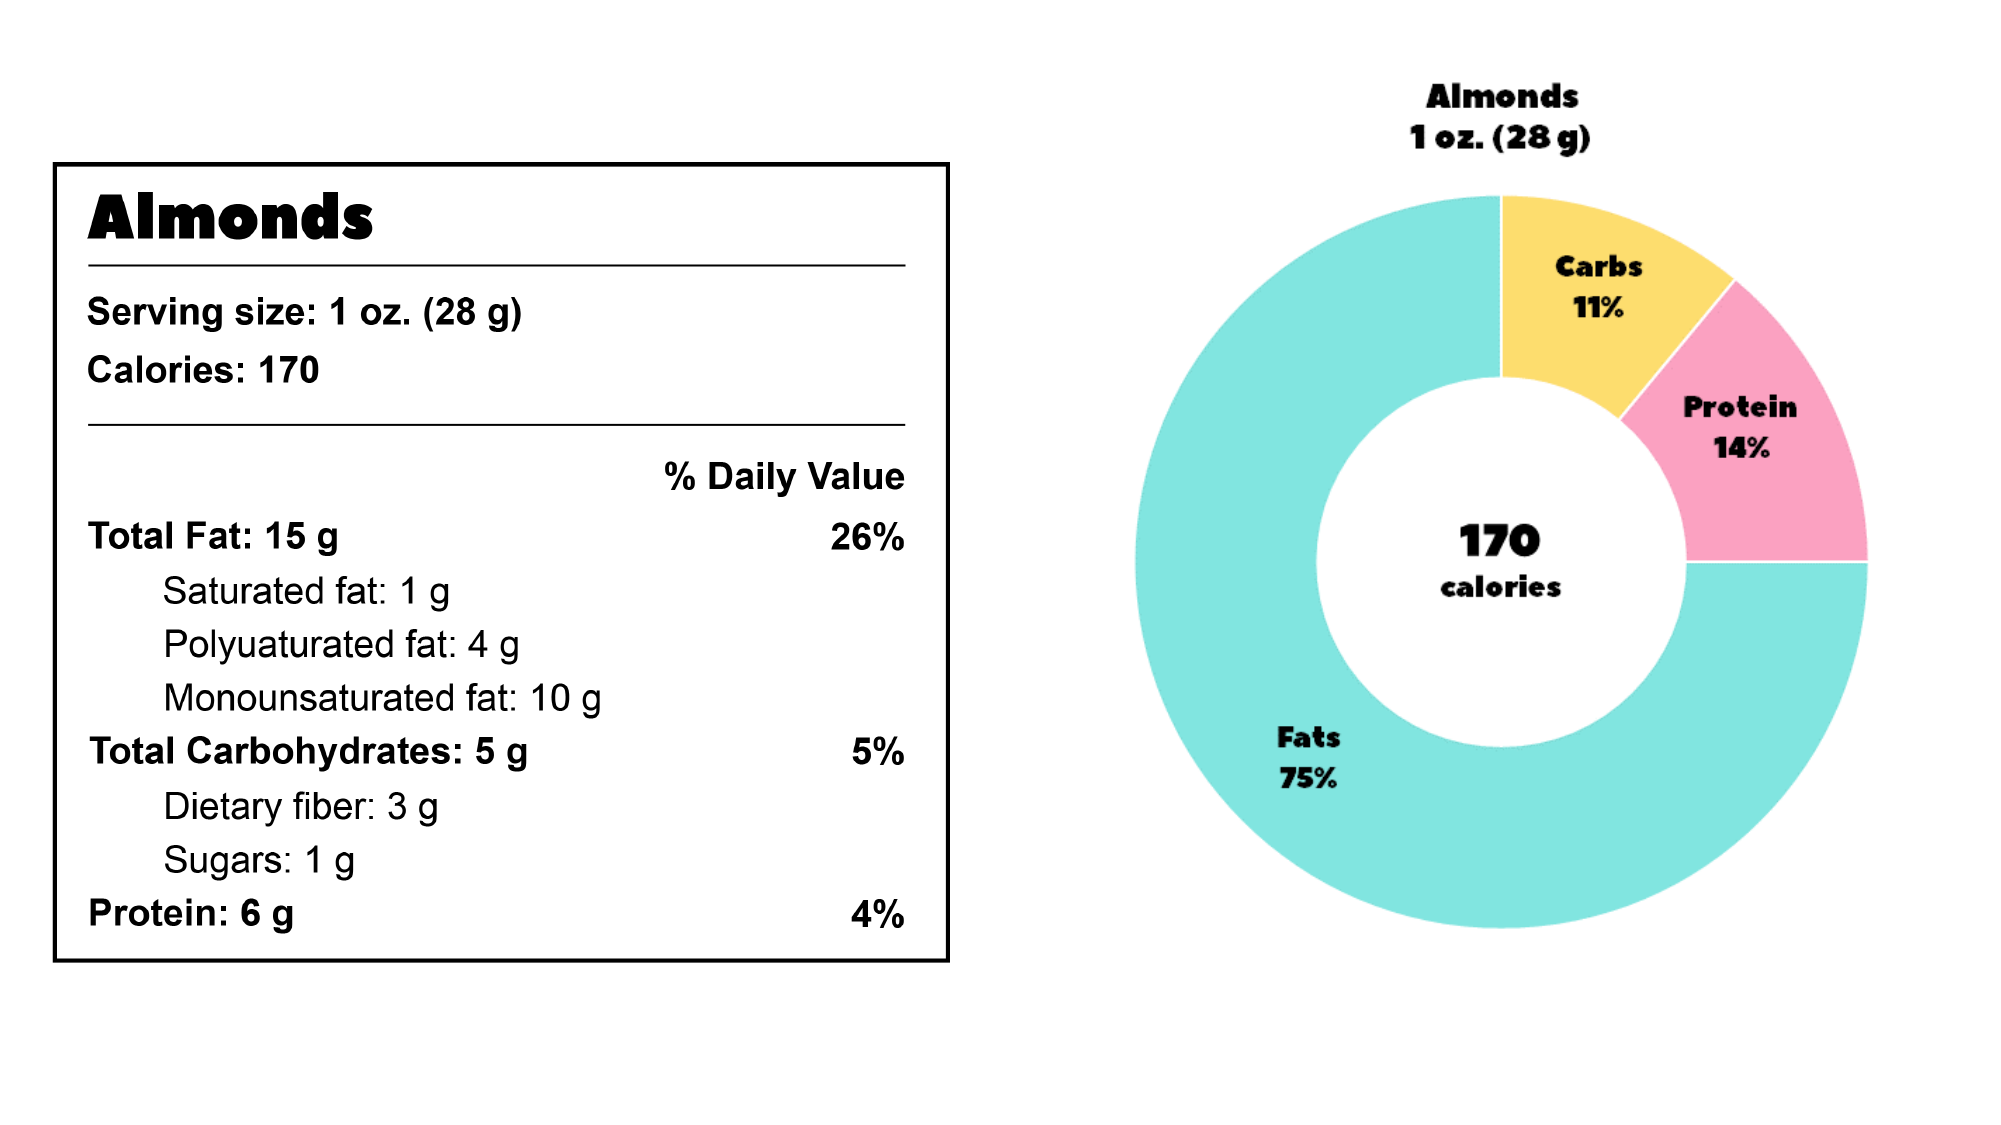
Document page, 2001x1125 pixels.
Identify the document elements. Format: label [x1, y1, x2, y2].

picture [52, 162, 950, 963]
picture [1063, 56, 1940, 1068]
